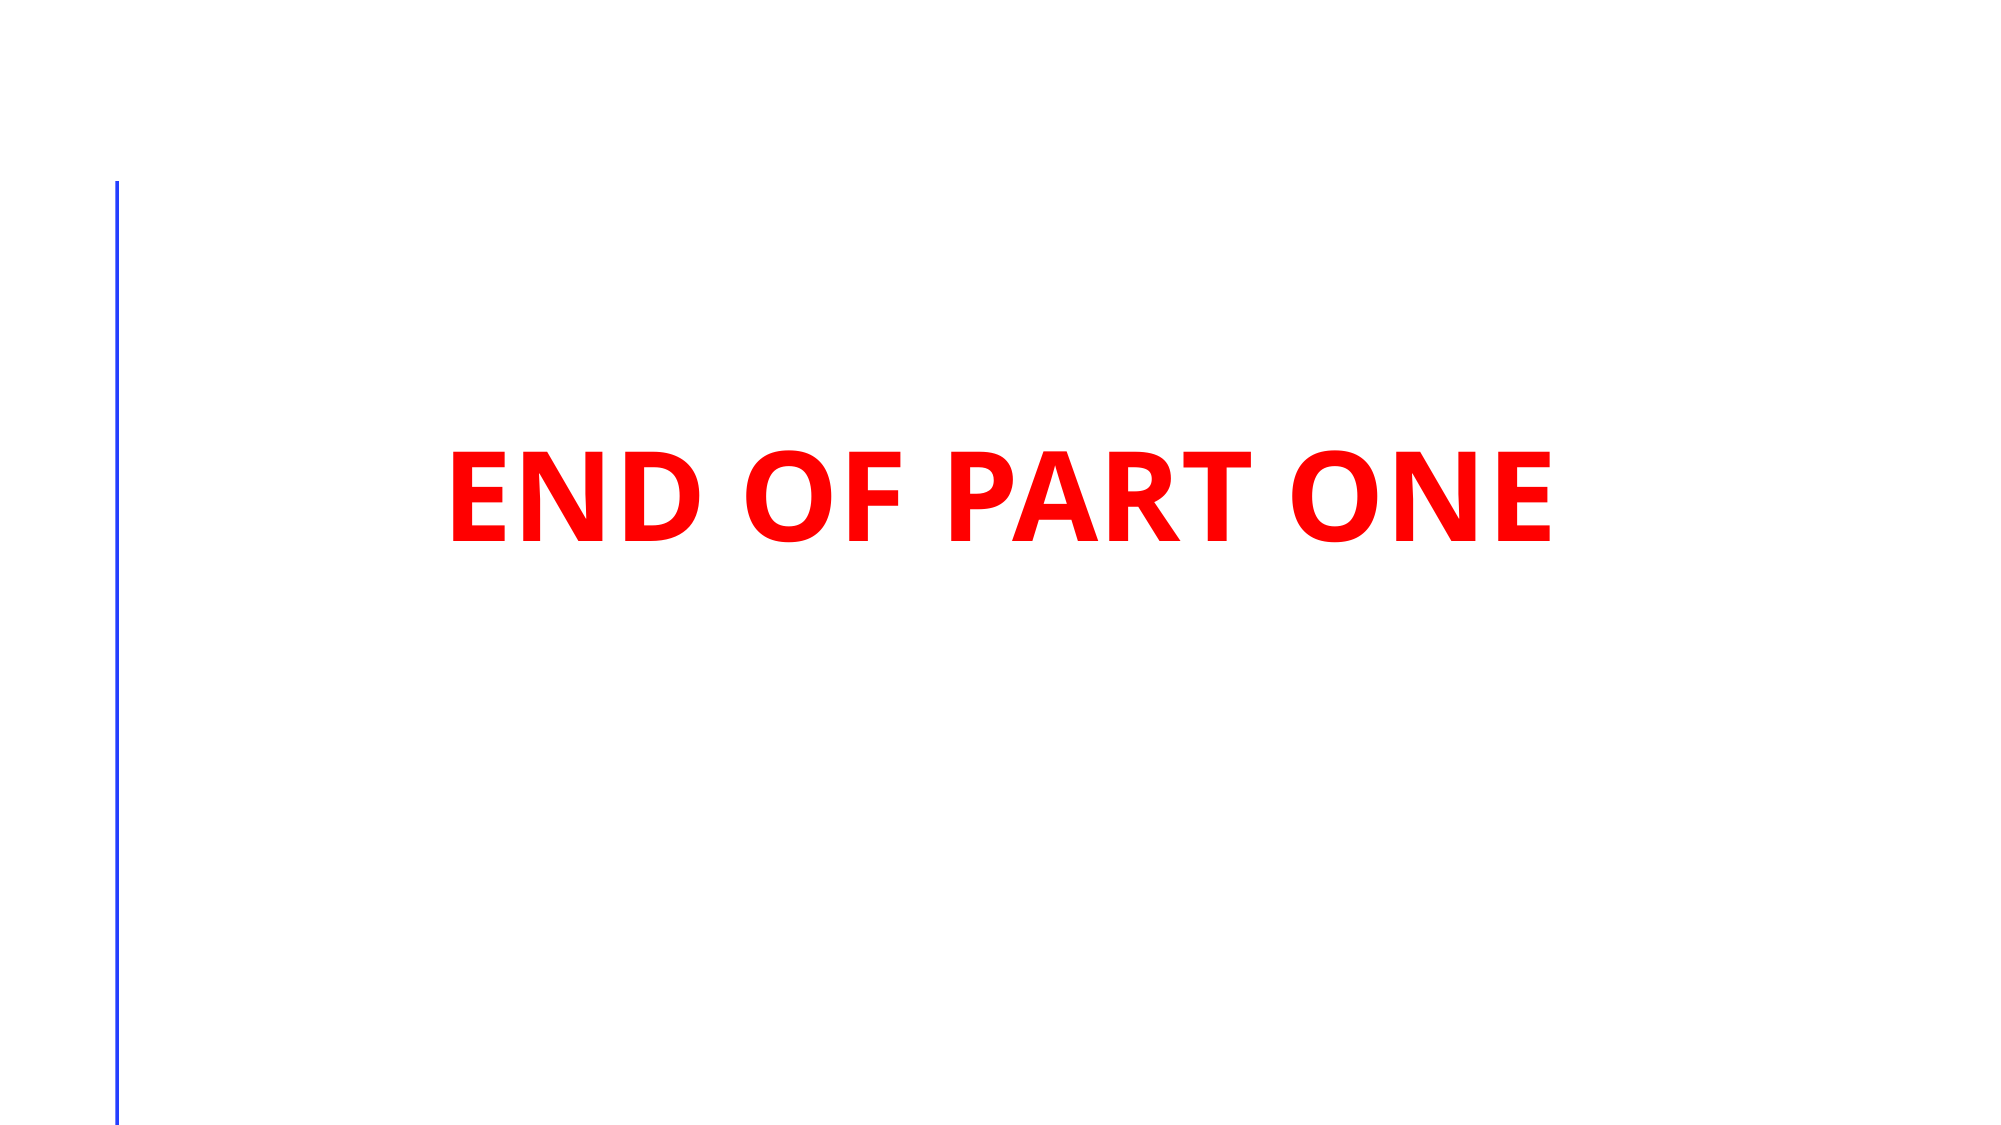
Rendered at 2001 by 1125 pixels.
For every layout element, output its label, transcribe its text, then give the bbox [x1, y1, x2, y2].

title End of part one [249, 377, 1750, 576]
